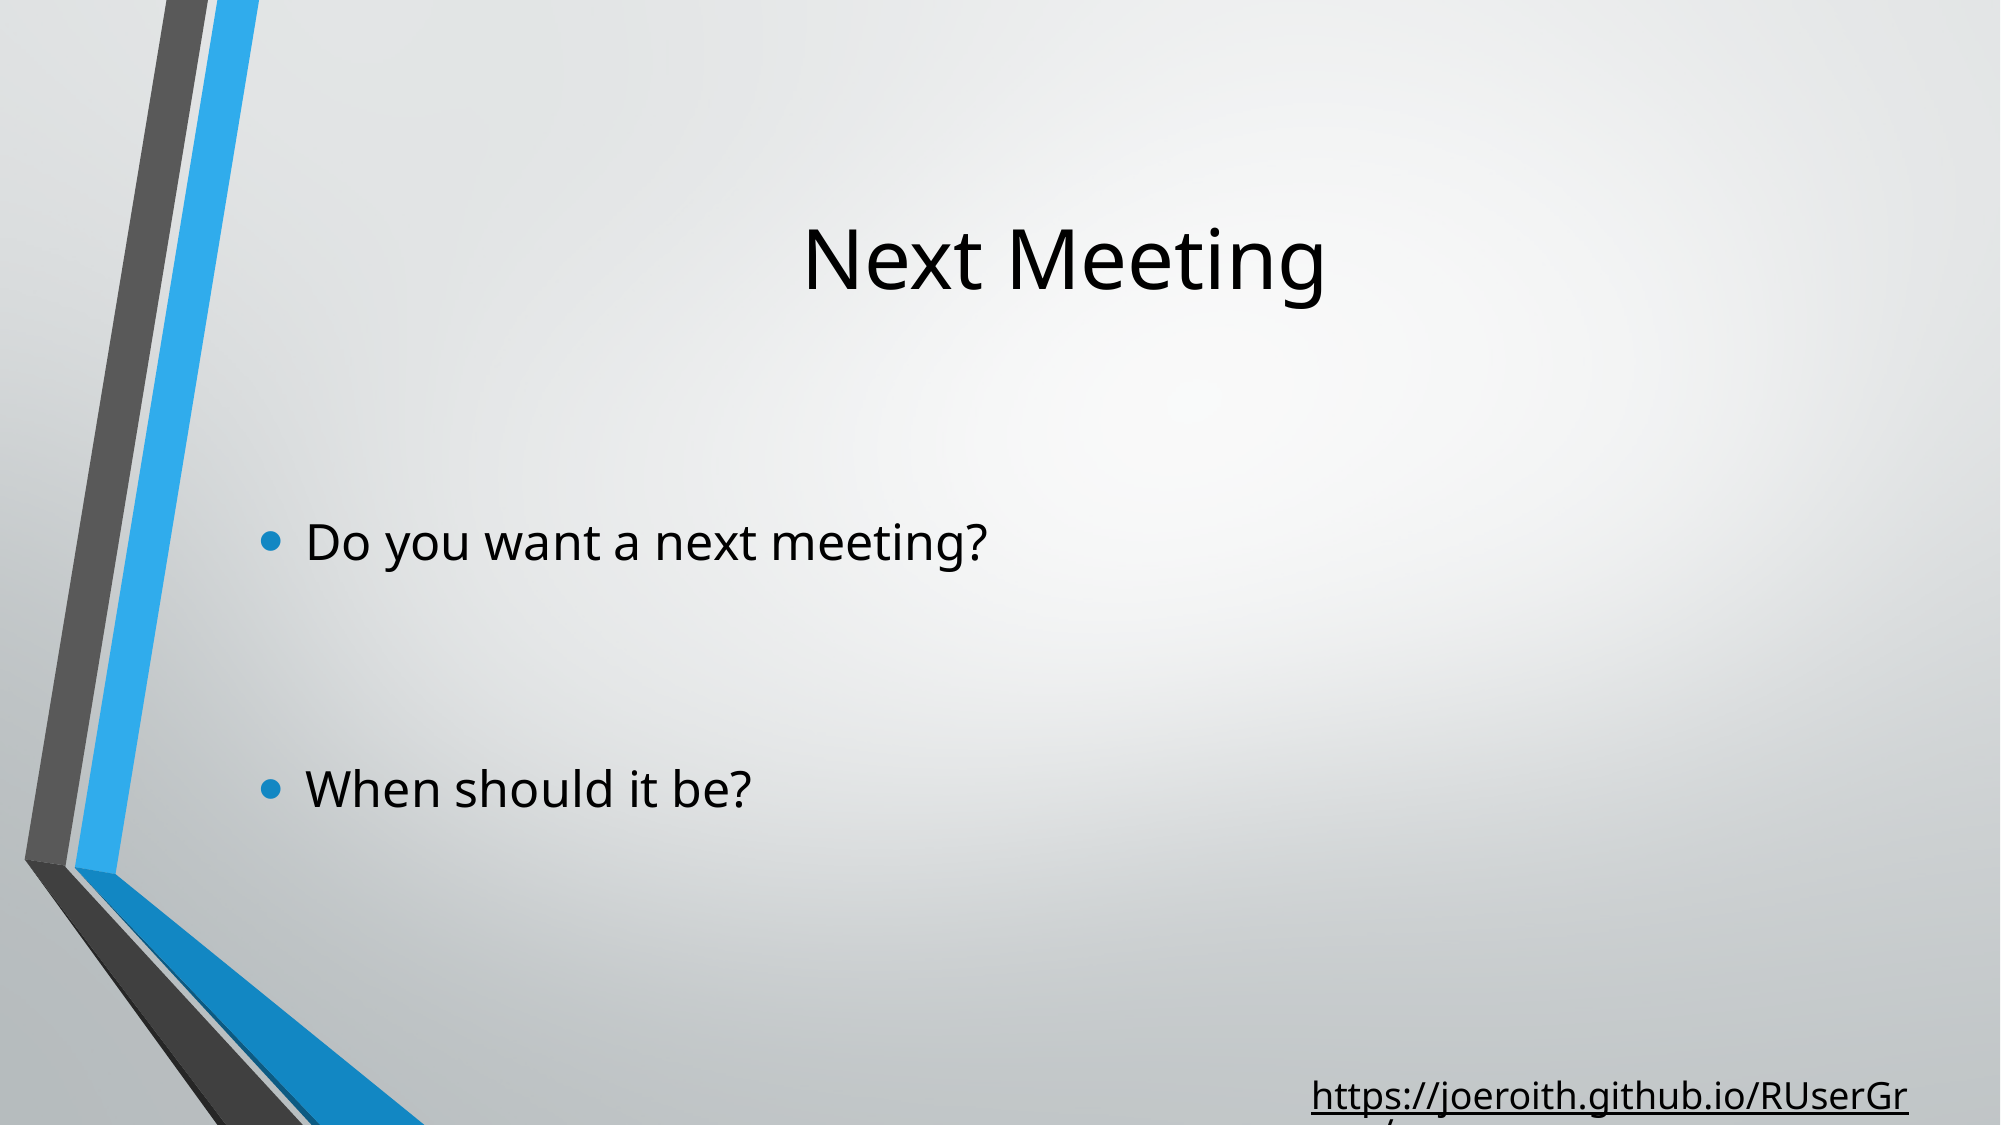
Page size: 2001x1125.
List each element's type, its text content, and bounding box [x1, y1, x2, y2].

list Do you want a next meeting? When should it be? [243, 378, 1887, 950]
text_box https://joeroith.github.io/RUserGroup/ [1296, 1064, 1934, 1125]
title Next Meeting [243, 112, 1887, 378]
